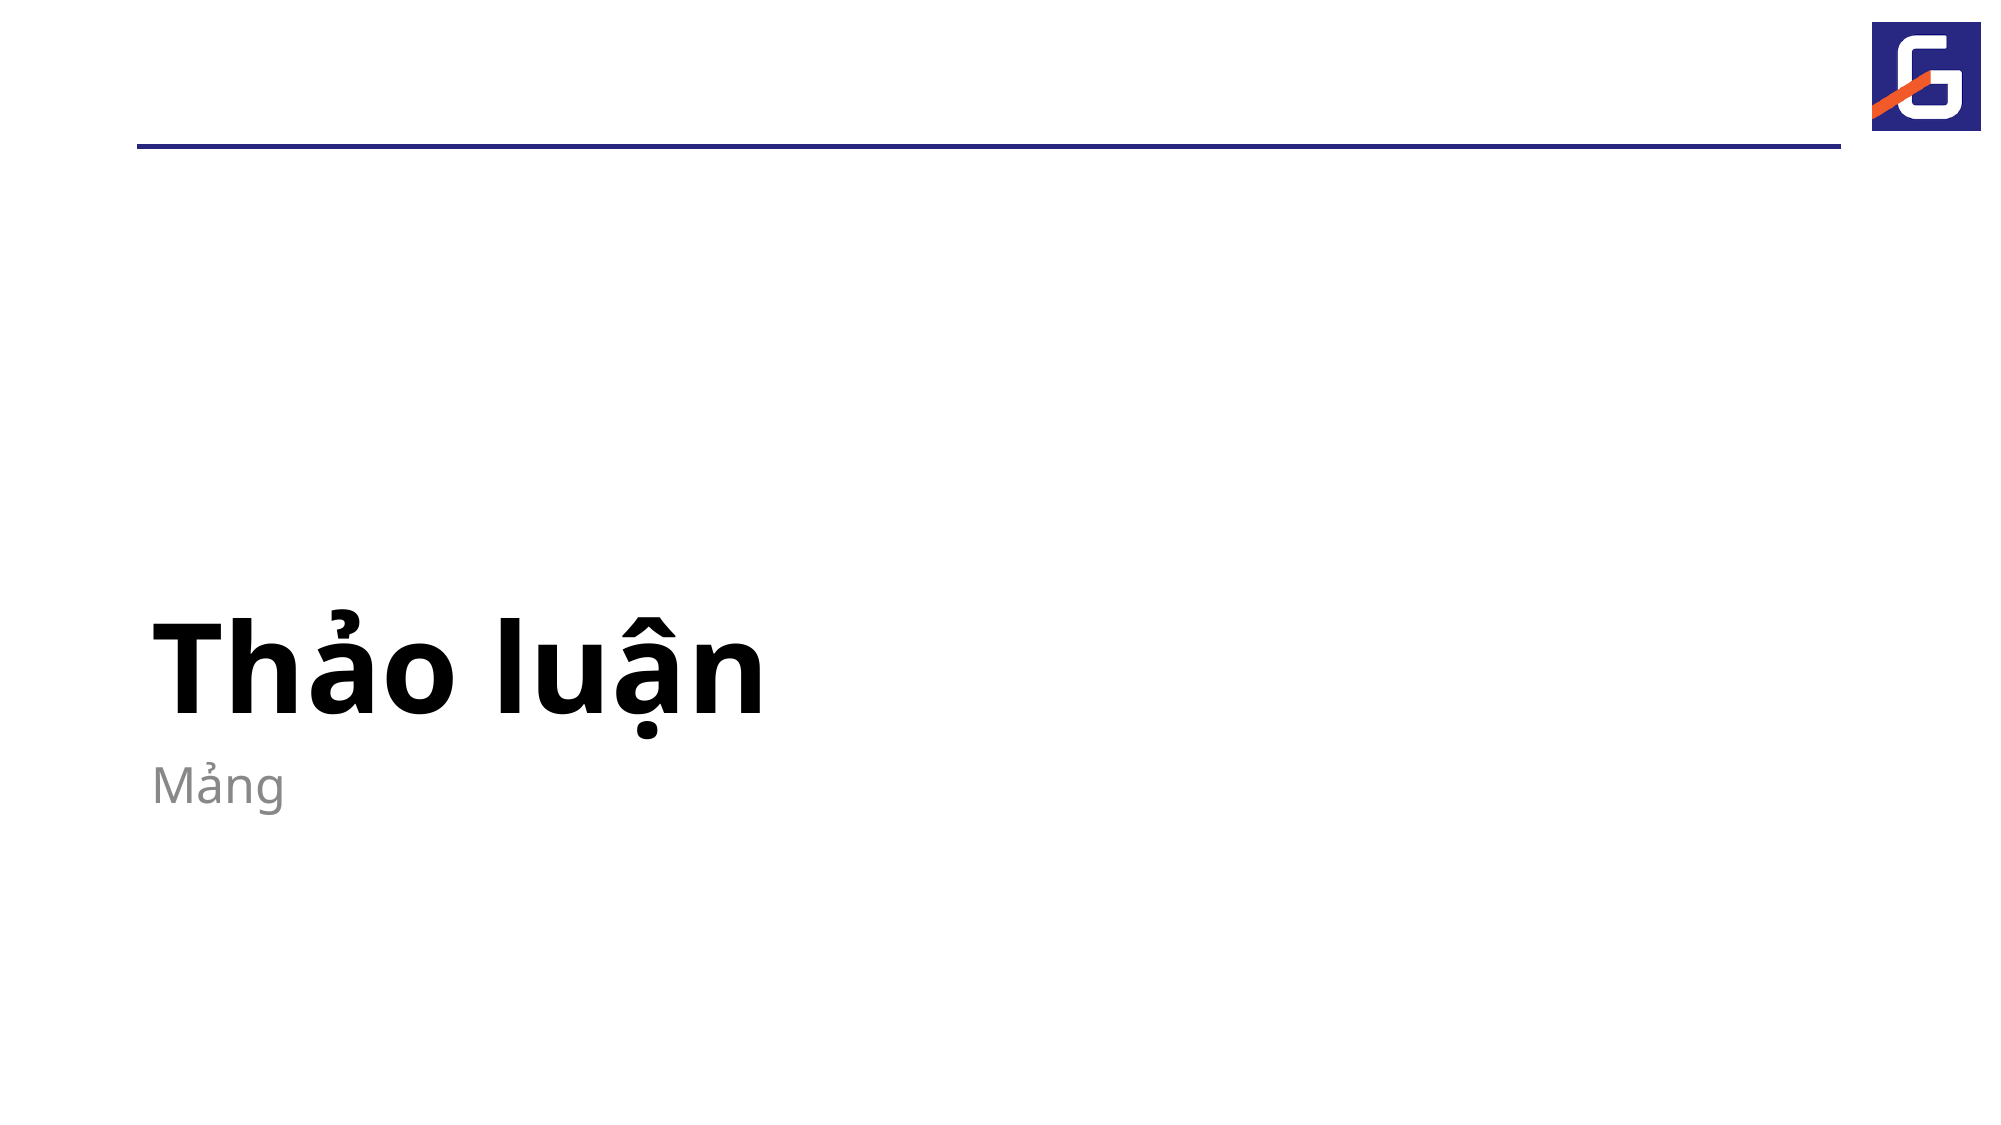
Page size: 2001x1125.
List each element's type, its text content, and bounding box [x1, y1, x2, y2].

picture [1872, 22, 1981, 131]
title Thảo luận [136, 280, 1862, 749]
list Mảng [136, 752, 1862, 1064]
